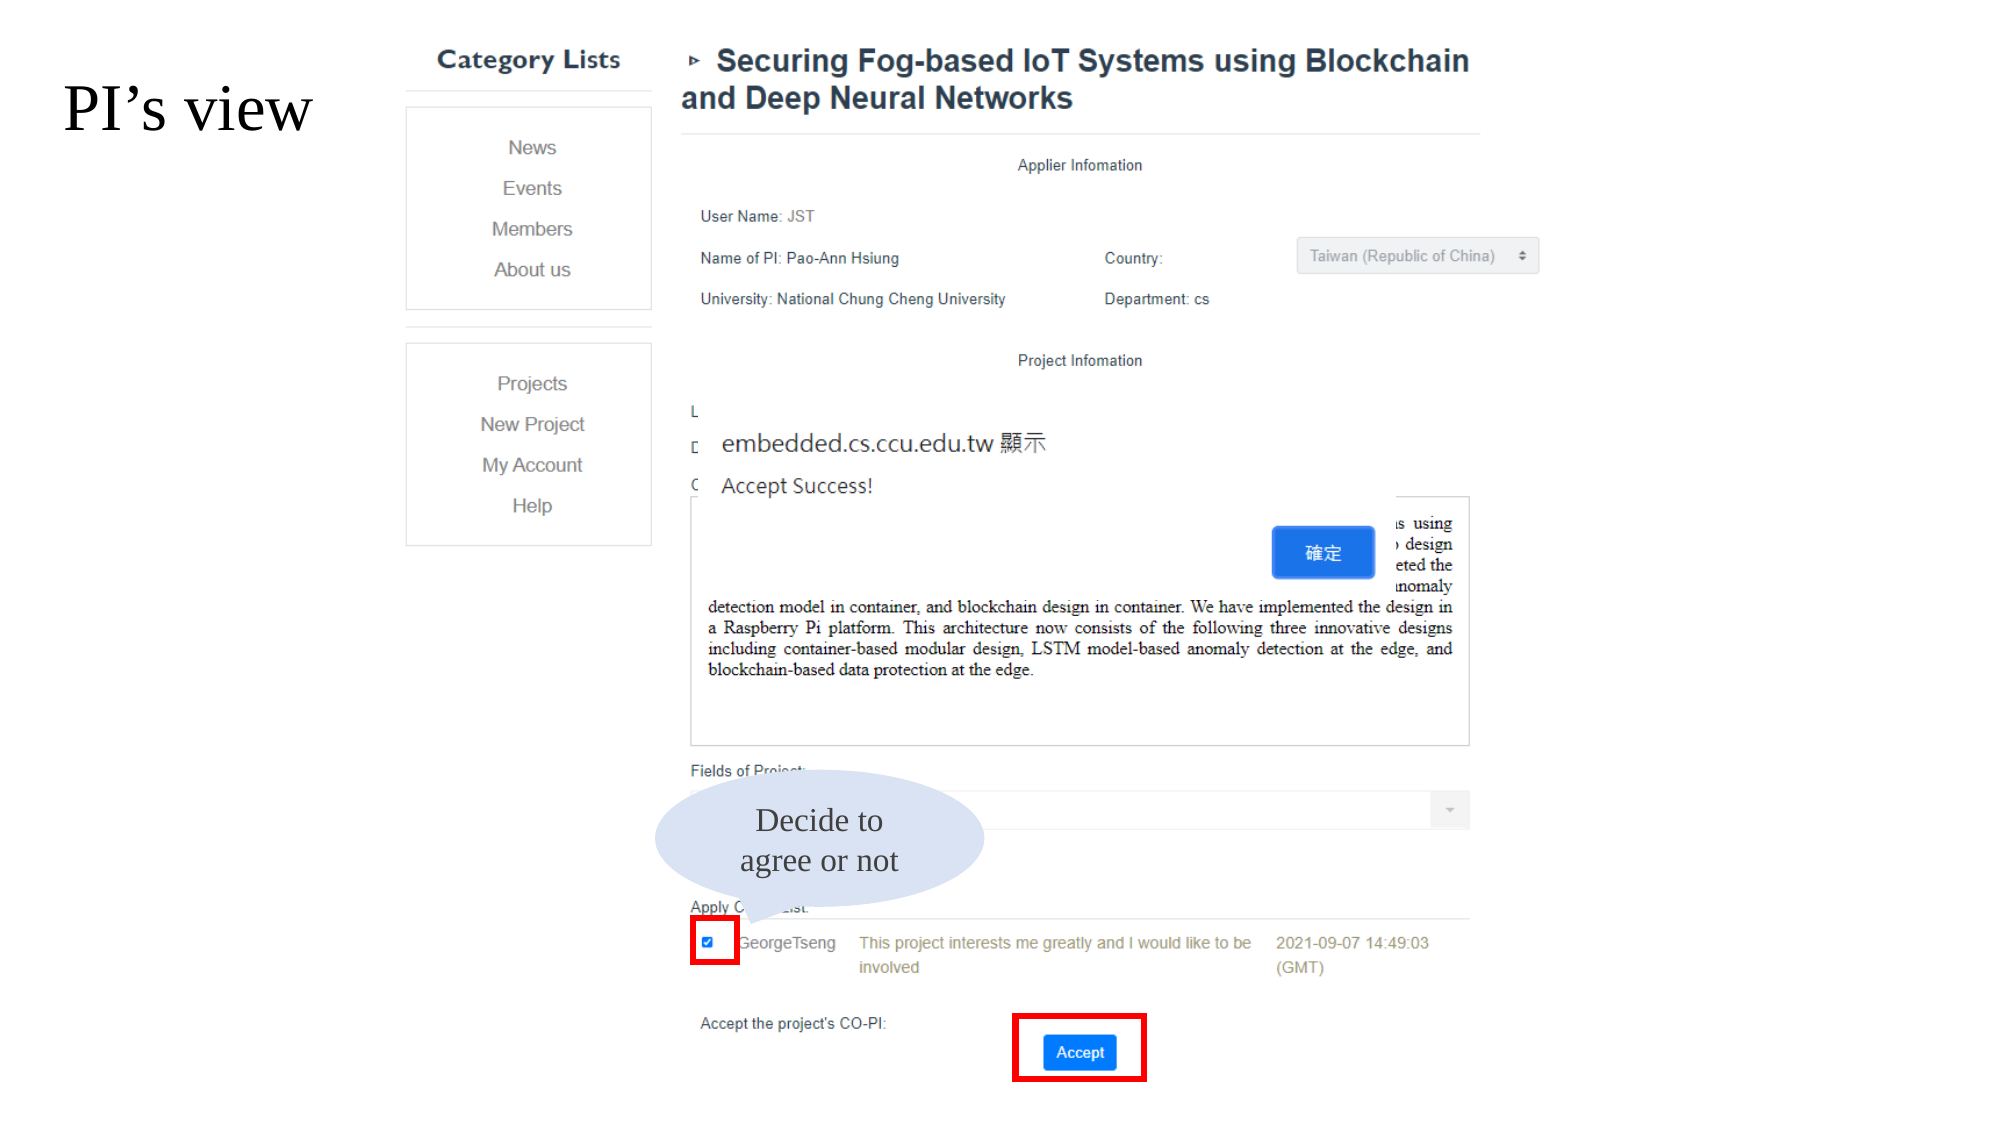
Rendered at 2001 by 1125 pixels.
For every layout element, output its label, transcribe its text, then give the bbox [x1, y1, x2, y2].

title PI’s view [48, 0, 1774, 218]
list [379, 45, 1621, 1080]
picture [698, 403, 1396, 600]
